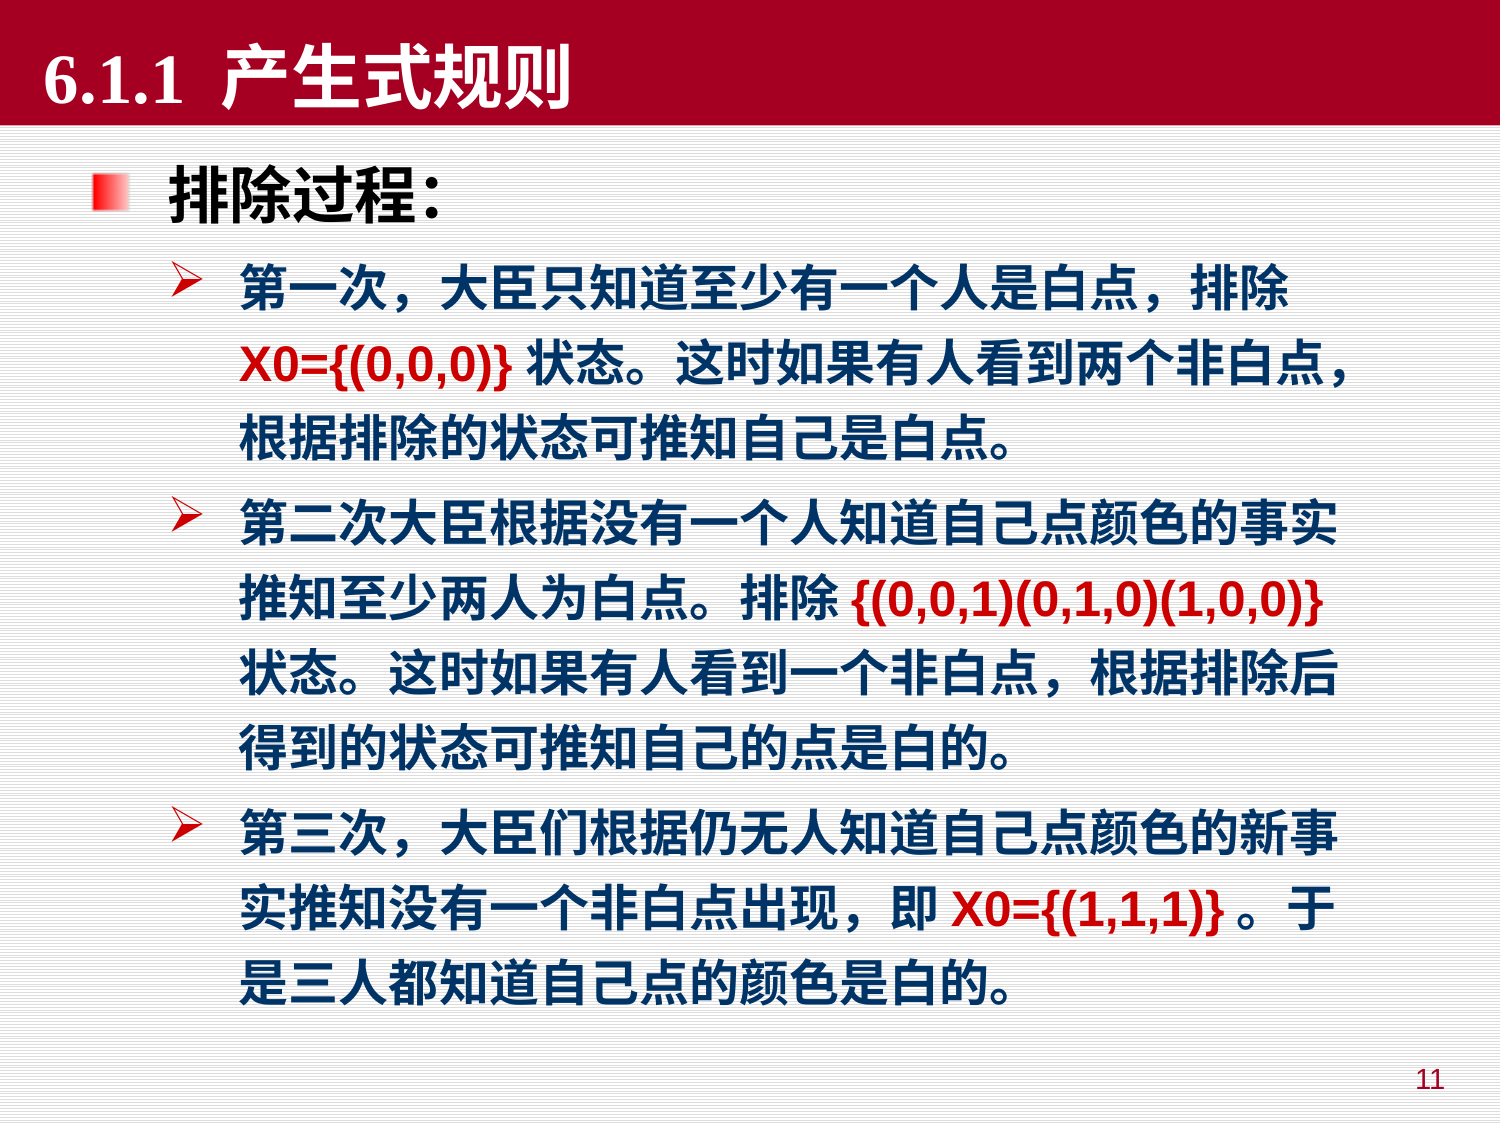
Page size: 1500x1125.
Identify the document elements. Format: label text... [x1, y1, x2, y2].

list 排除过程： 第一次，大臣只知道至少有一个人是白点，排除X0={(0,0,0)}状态。这时如果有人看到两个非白点，根据排除的状态可推知自己是白点。 第二次大臣根据没有一个人知道自己点颜色的事实推知至少两人为白点。排除{(0,0,1)(0,1,0)(1,0,0)}状态。这时如果有人看到一个非白点，根据排除后得到的状态可推知自己的点是白的。 第三次，大臣们根据仍无人知道自己点颜色的新事实推知没有一个非白点出现，即X0={(1,1,1)}。于是三人都知道自己点的颜色是白的。 [75, 137, 1400, 1025]
picture [90, 171, 134, 216]
title 6.1.1 产生式规则 [0, 0, 1500, 126]
slide_number 11 [1110, 1052, 1461, 1125]
